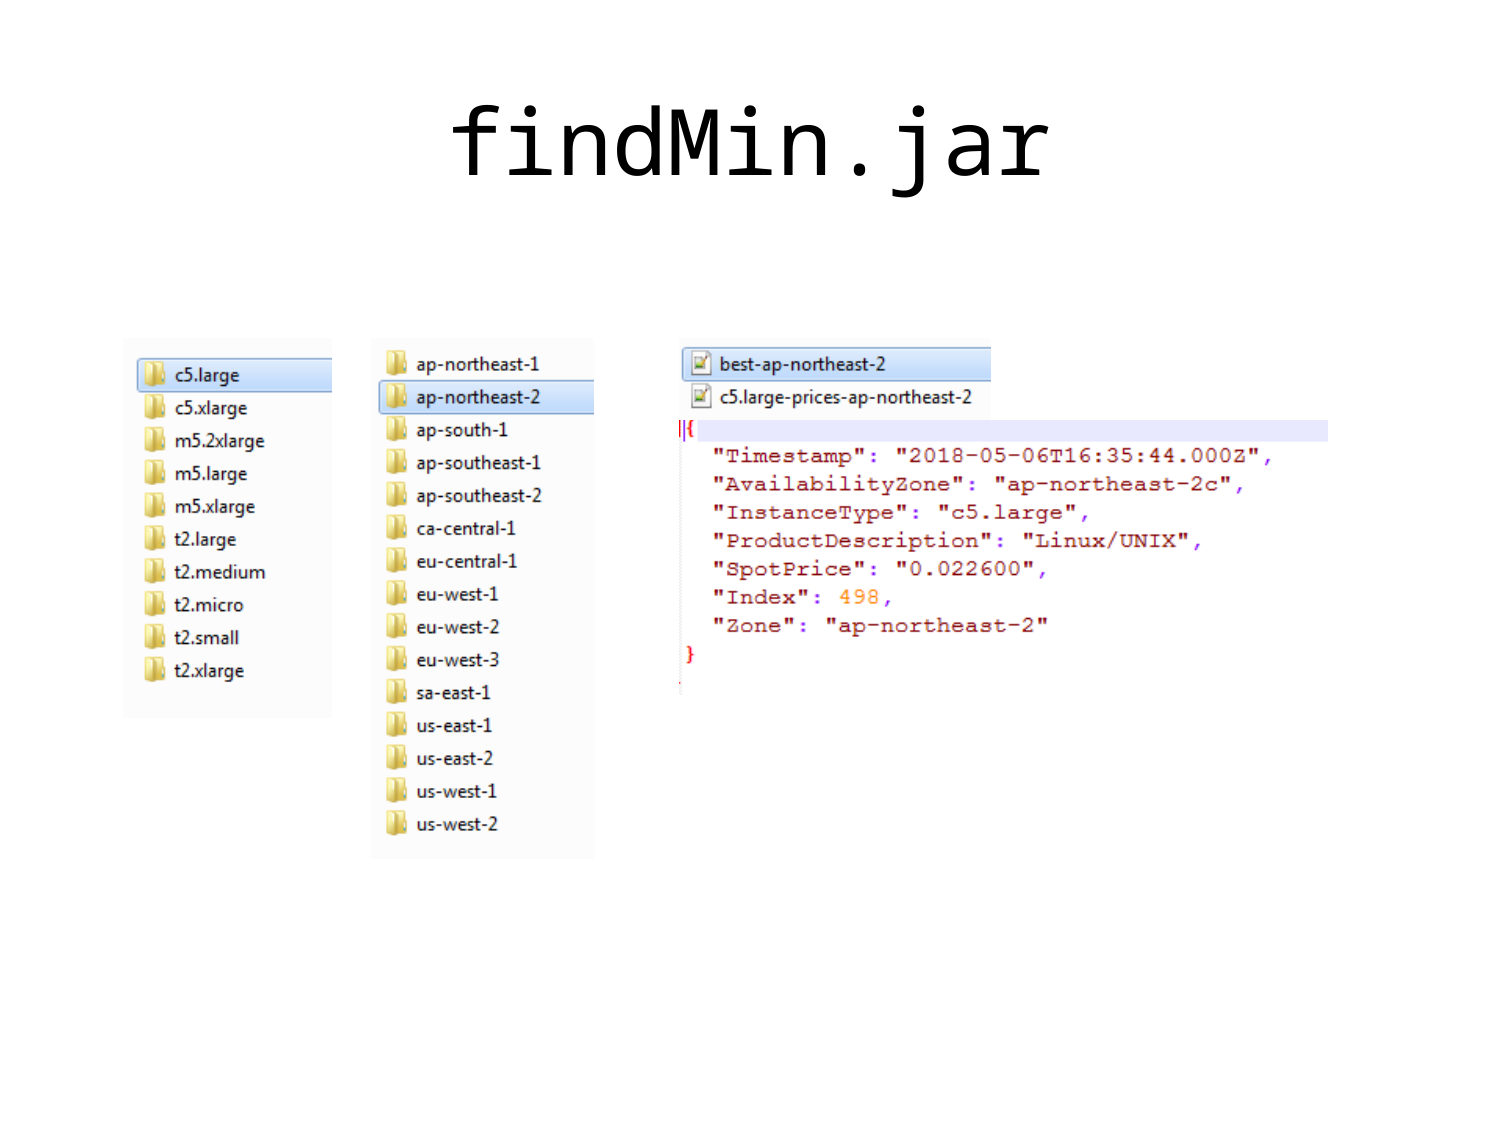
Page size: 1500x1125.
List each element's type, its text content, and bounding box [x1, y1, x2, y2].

title findMin.jar [75, 45, 1425, 233]
picture [678, 337, 1328, 695]
picture [123, 337, 332, 718]
picture [371, 337, 595, 859]
